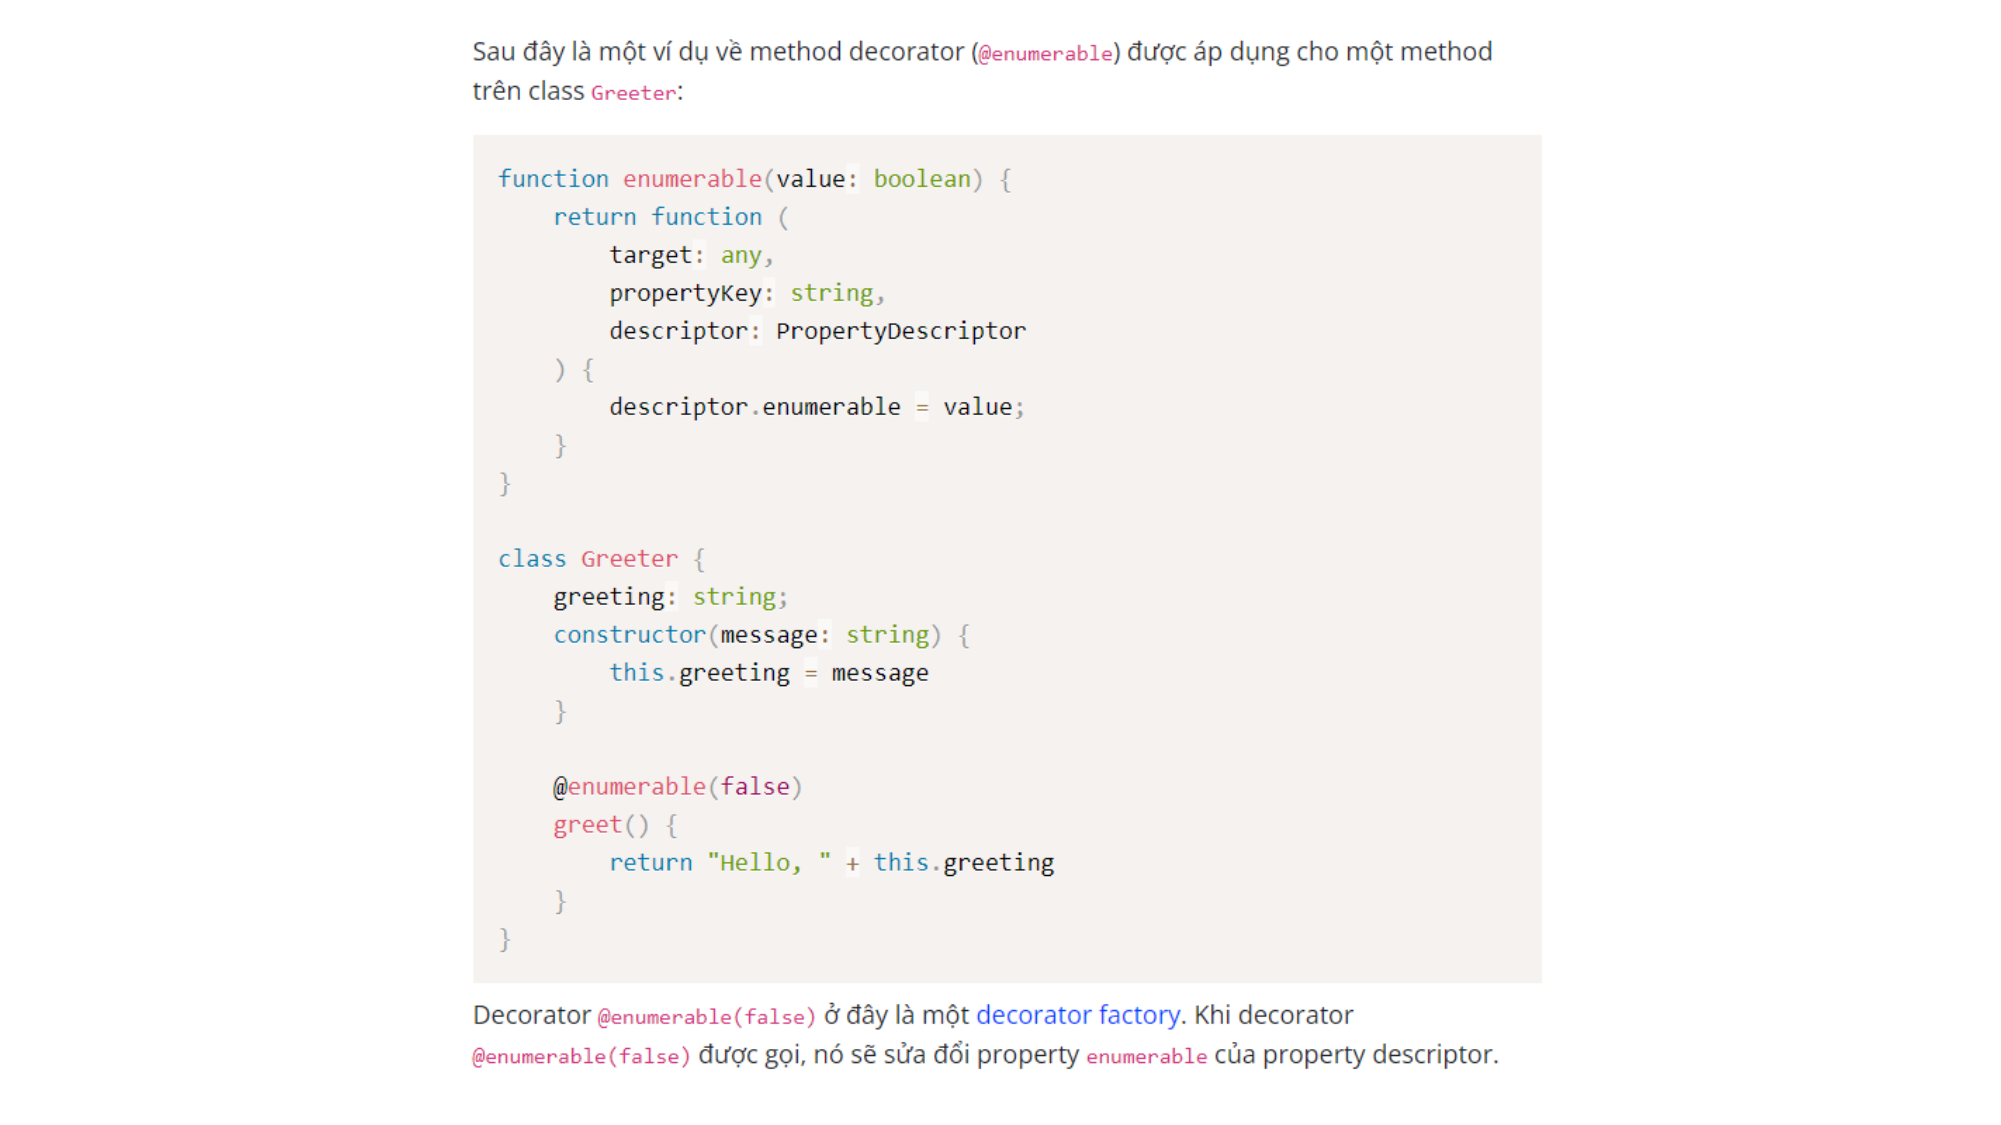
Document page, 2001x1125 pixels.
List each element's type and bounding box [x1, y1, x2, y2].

picture [458, 17, 1573, 1093]
